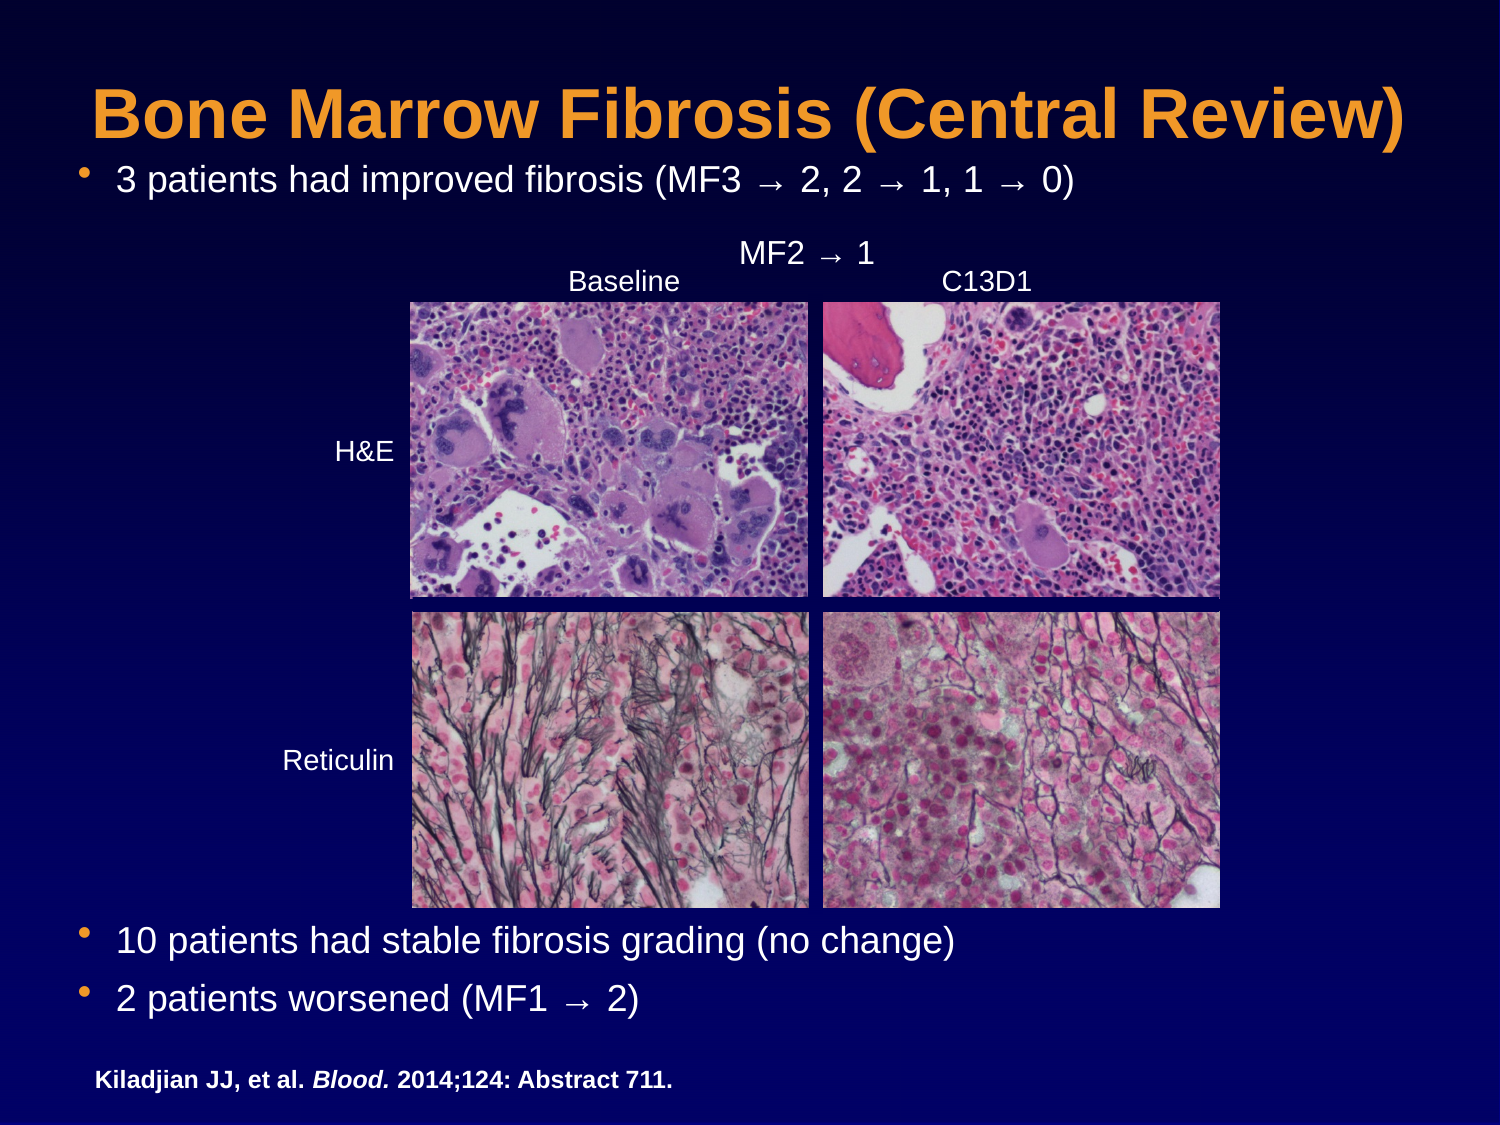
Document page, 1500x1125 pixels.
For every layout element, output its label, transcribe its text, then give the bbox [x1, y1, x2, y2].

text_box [213, 223, 1220, 909]
list 3 patients had improved fibrosis (MF3 → 2, 2 → 1, 1 → 0) 10 patients had stable fibrosis grading (no change) 2 patients worsened (MF1 → 2) [62, 161, 1440, 954]
text_box Kiladjian JJ, et al. Blood. 2014;124: Abstract 711. [79, 1056, 689, 1101]
title Bone Marrow Fibrosis (Central Review) [0, 36, 1500, 161]
